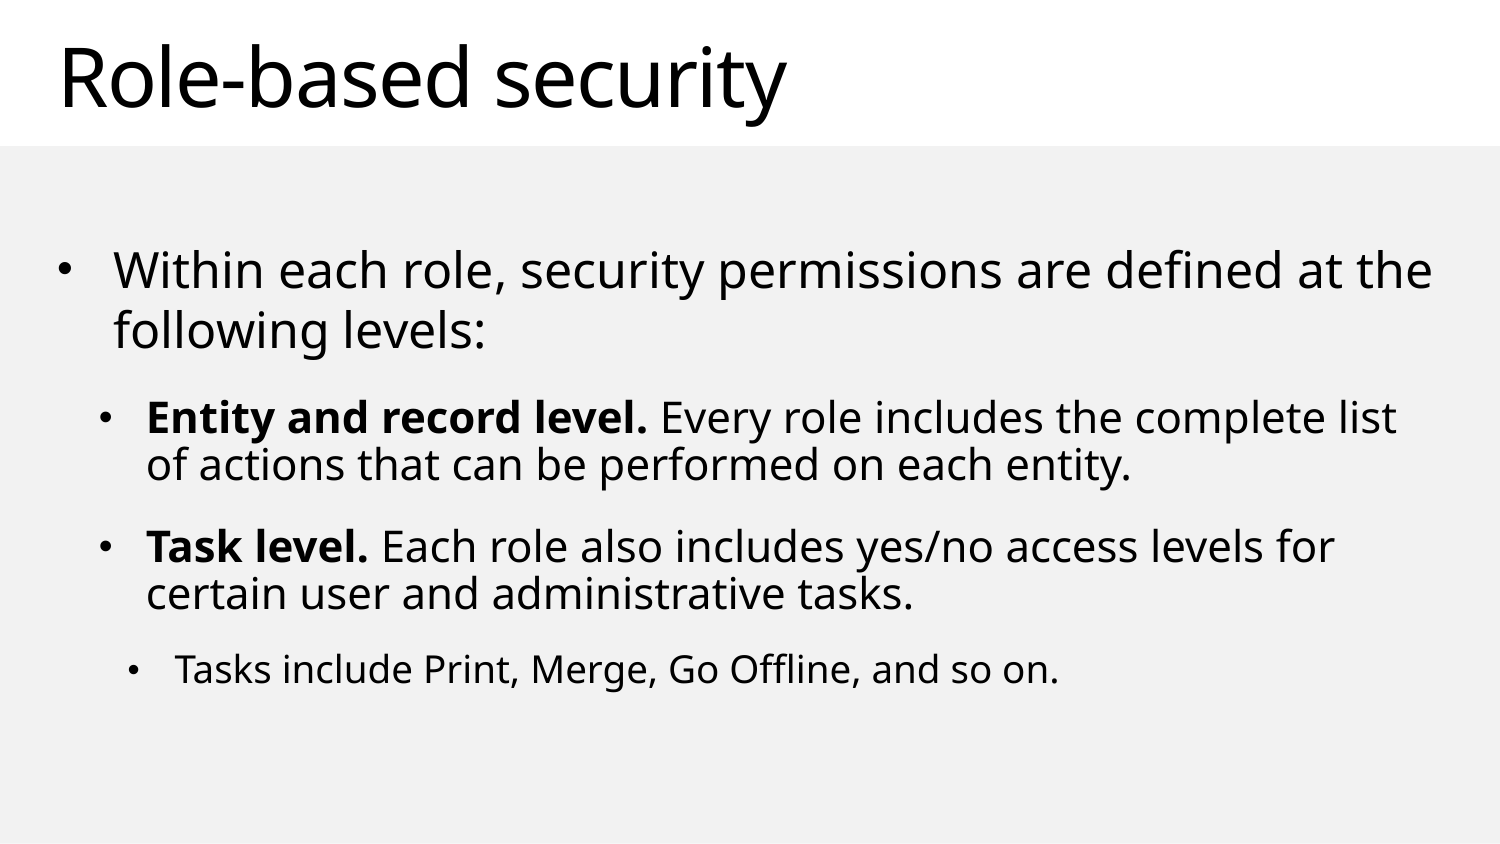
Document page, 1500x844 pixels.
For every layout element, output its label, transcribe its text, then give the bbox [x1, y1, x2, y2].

list Within each role, security permissions are defined at the following levels: Entity and record level. Every role includes the complete list of actions that can be performed on each entity. Task level. Each role also includes yes/no access levels for certain user and administrative tasks. Tasks include Print, Merge, Go Offline, and so on. [33, 169, 1467, 374]
title Role-based security [33, 35, 1468, 126]
